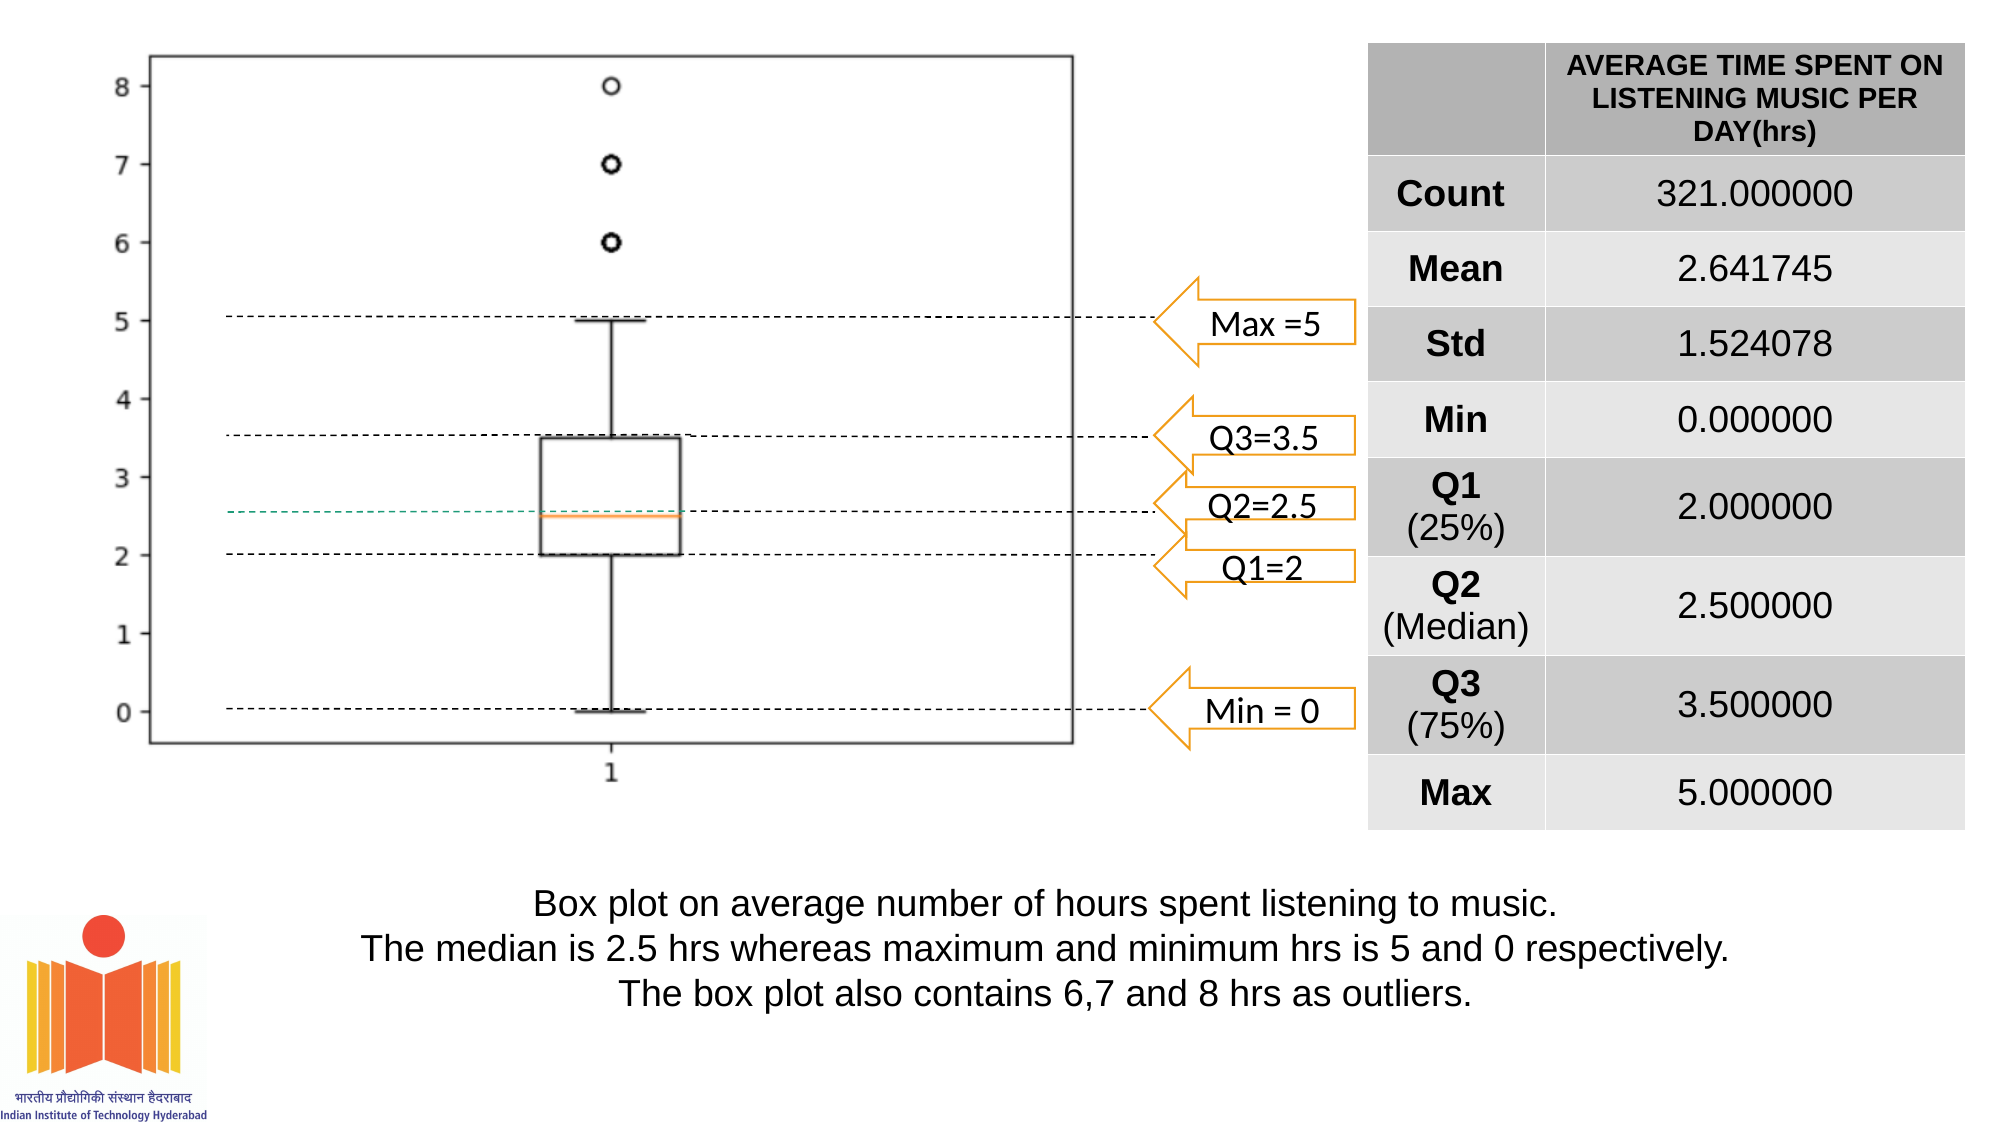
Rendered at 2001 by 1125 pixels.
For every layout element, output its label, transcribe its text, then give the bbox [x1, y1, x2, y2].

table_cell Count [1368, 156, 1545, 231]
text_box Q1=2 [1152, 531, 1356, 601]
table_cell 321.000000 [1546, 156, 1965, 231]
text_box Q3=3.5 [1152, 393, 1356, 477]
title Box plot on average number of hours spent listening to music. The median is 2.5 hrs whereas maximum and minimum hrs is 5 and 0 respectively. The box plot also contains 6,7 and 8 hrs as outliers. [145, 881, 1946, 1059]
table_cell Std [1368, 307, 1545, 381]
table_cell Max [1368, 755, 1545, 830]
table_cell 0.000000 [1546, 382, 1965, 457]
text_box Q2=2.5 [1152, 469, 1356, 534]
table_header [1368, 43, 1545, 155]
table_cell Min [1368, 382, 1545, 457]
table_cell 2.641745 [1546, 232, 1965, 306]
picture [0, 915, 207, 1122]
picture [88, 40, 1120, 797]
table_cell 2.500000 [1546, 557, 1965, 655]
text_box Min = 0 [1147, 665, 1356, 752]
text_box Max =5 [1152, 275, 1357, 369]
table_cell 2.000000 [1546, 458, 1965, 556]
table_cell Q2 (Median) [1368, 557, 1545, 655]
table_cell Q1 (25%) [1368, 458, 1545, 556]
table_cell Q3 (75%) [1368, 656, 1545, 754]
table_cell 5.000000 [1546, 755, 1965, 830]
table_header AVERAGE TIME SPENT ON LISTENING MUSIC PER DAY(hrs) [1546, 43, 1965, 155]
table_cell 3.500000 [1546, 656, 1965, 754]
table_cell 1.524078 [1546, 307, 1965, 381]
table_cell Mean [1368, 232, 1545, 306]
